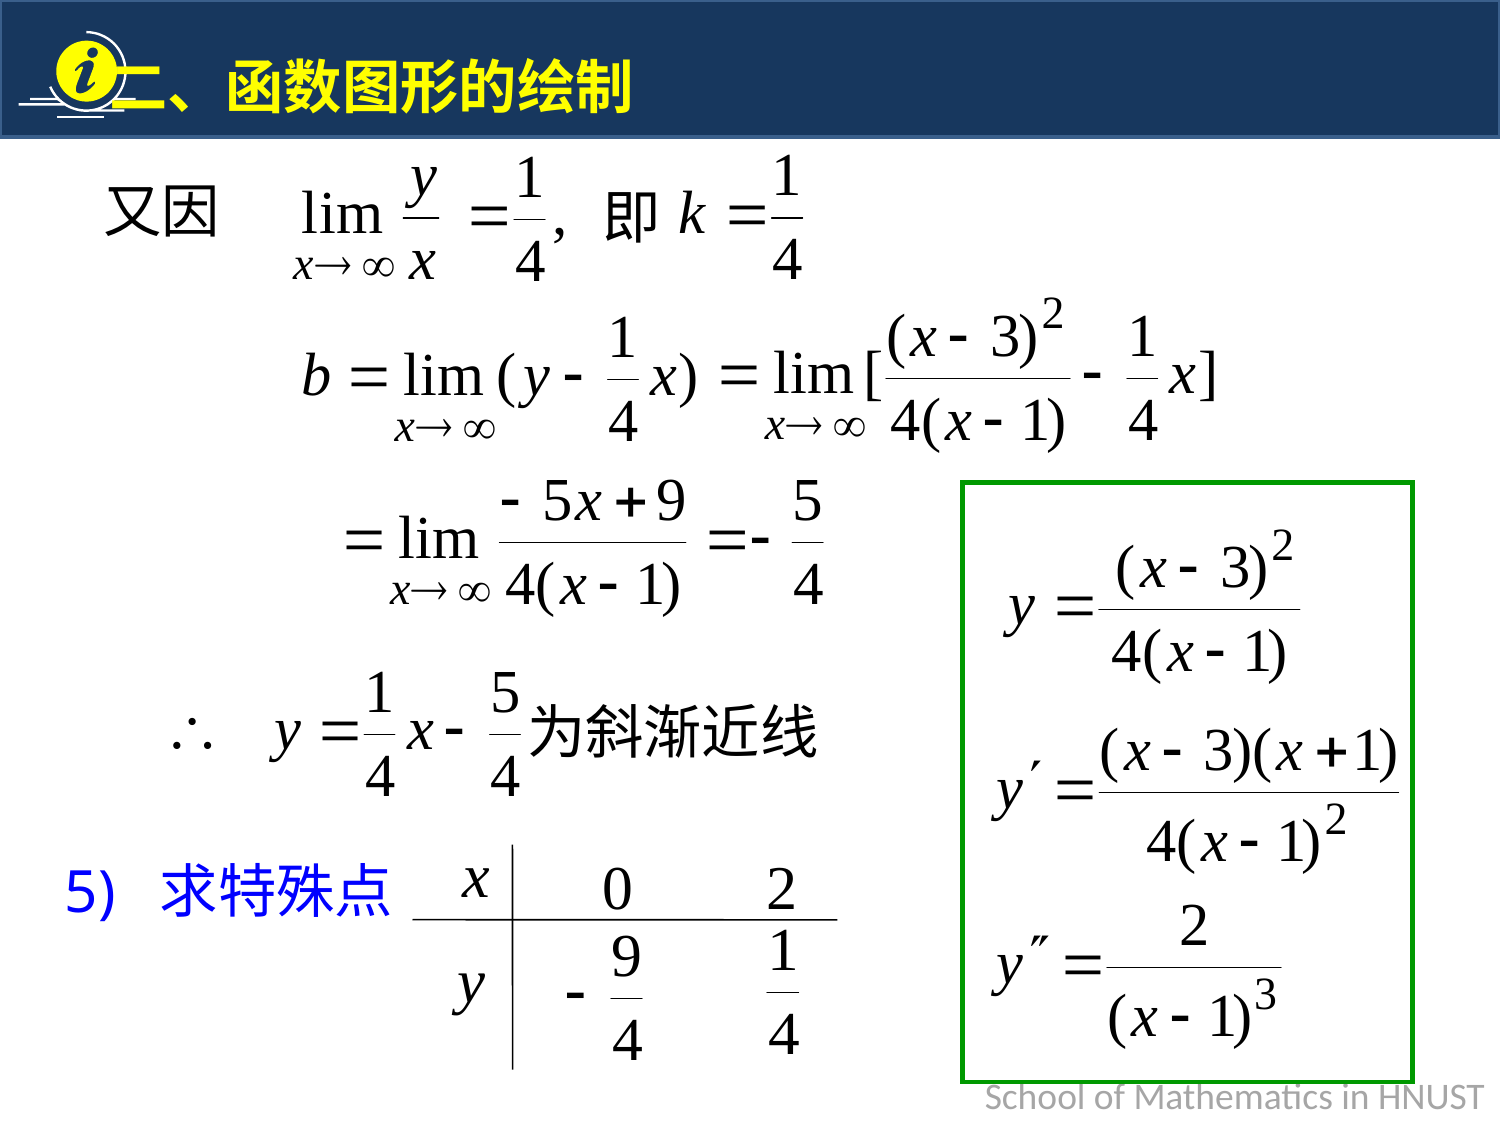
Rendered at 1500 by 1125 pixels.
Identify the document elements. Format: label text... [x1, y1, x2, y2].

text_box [762, 919, 803, 1060]
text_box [762, 862, 799, 913]
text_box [999, 519, 1305, 689]
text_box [599, 862, 636, 915]
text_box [712, 288, 1217, 458]
text_box [962, 482, 1413, 1083]
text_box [299, 306, 701, 447]
text_box 为斜渐近线 [530, 687, 925, 773]
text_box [987, 719, 1403, 879]
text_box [674, 144, 807, 285]
text_box 5) 求特殊点 [49, 847, 488, 932]
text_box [447, 967, 488, 1020]
text_box 又因 [88, 166, 282, 252]
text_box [462, 145, 569, 287]
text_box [562, 924, 647, 1065]
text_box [337, 469, 690, 622]
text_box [455, 862, 494, 903]
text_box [699, 469, 828, 610]
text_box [172, 661, 526, 802]
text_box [287, 144, 442, 285]
text_box 即 [587, 172, 669, 258]
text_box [987, 894, 1286, 1054]
